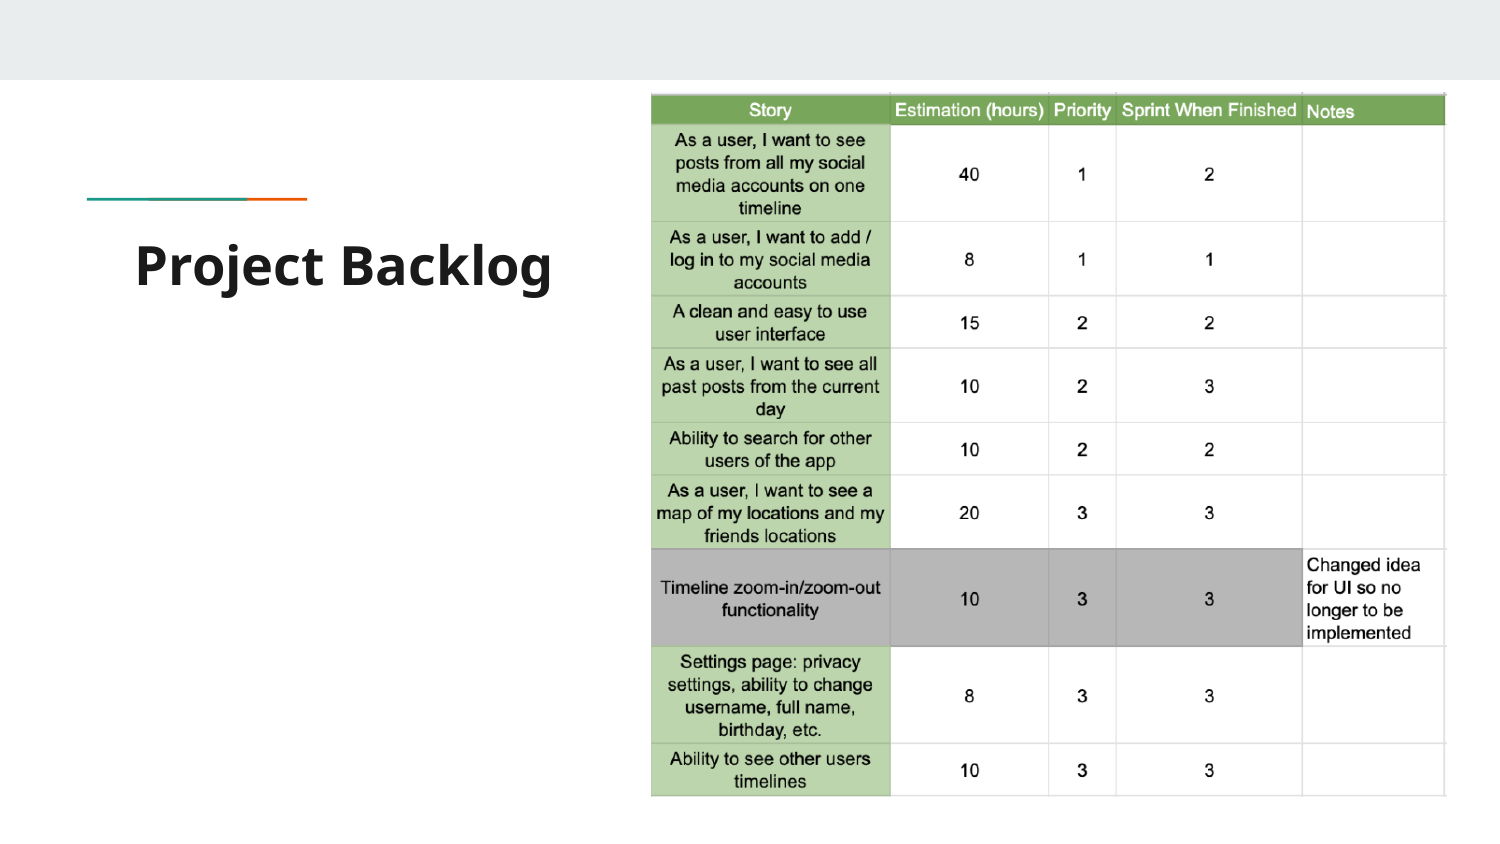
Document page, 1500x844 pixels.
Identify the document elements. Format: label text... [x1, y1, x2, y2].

title Project Backlog [119, 216, 646, 305]
picture [651, 92, 1447, 797]
